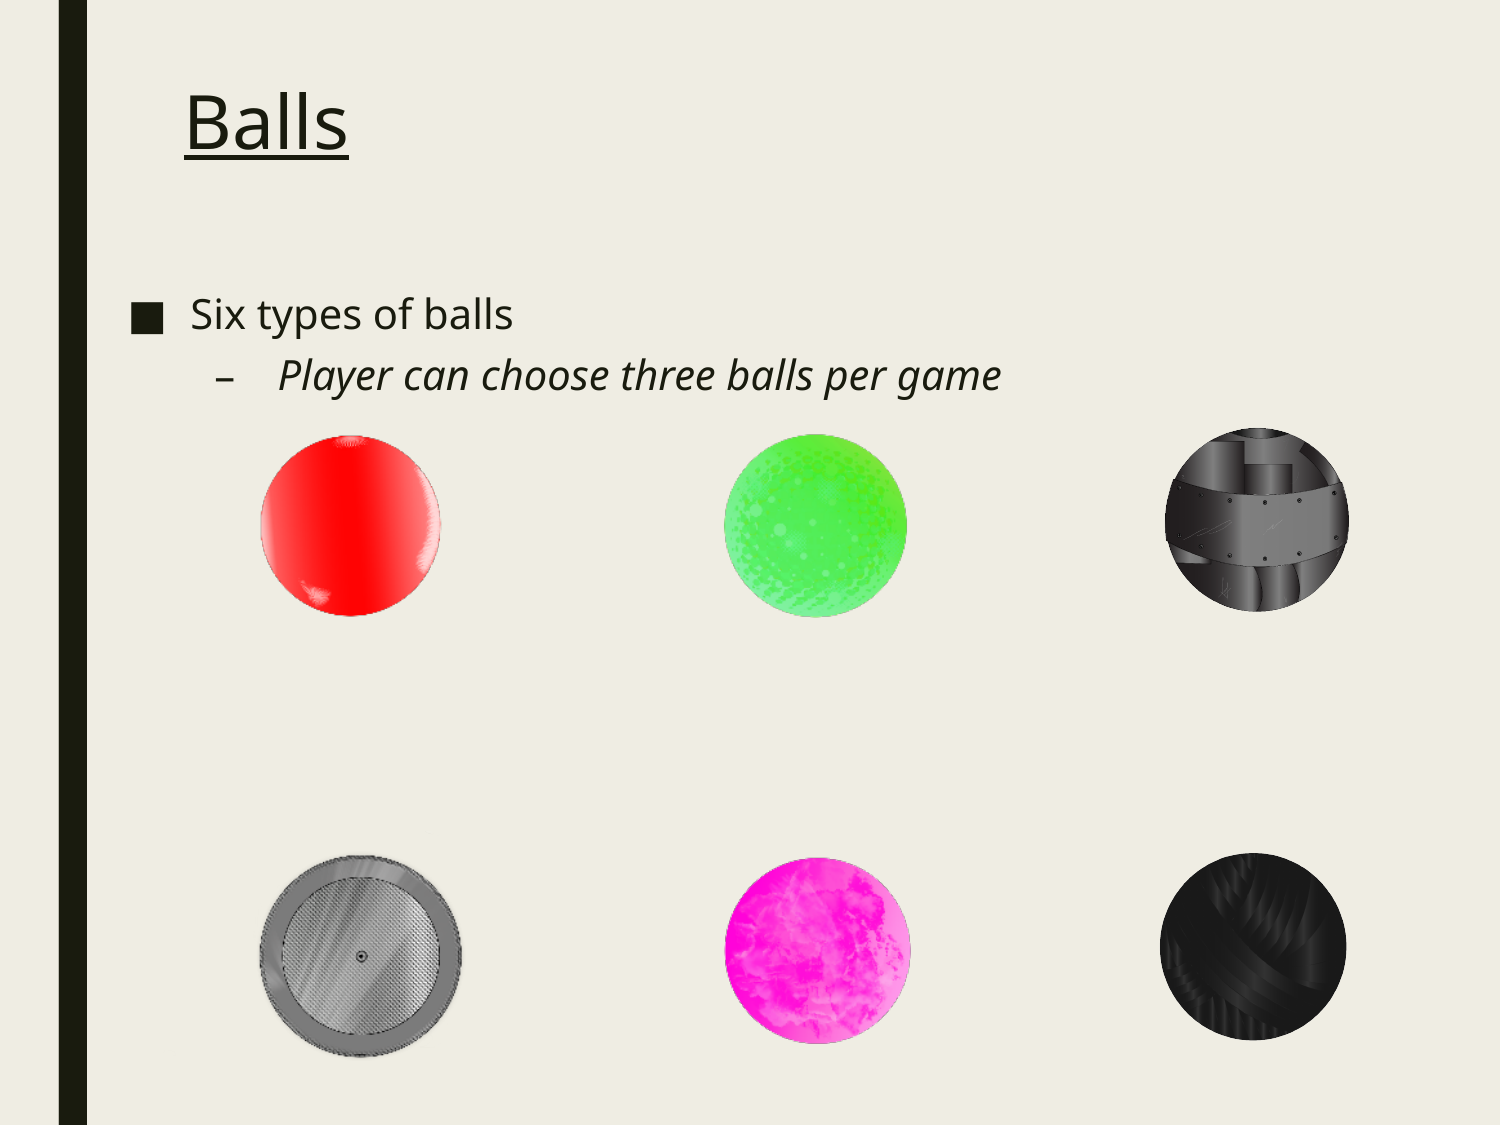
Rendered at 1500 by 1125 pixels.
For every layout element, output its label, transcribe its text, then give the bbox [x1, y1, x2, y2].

picture [1052, 840, 1448, 1063]
picture [144, 831, 570, 1071]
picture [602, 405, 1028, 645]
list Six types of balls Player can choose three balls per game [112, 284, 1387, 950]
title Balls [168, 77, 1351, 284]
picture [144, 405, 570, 645]
picture [602, 831, 1028, 1071]
picture [1059, 415, 1448, 634]
